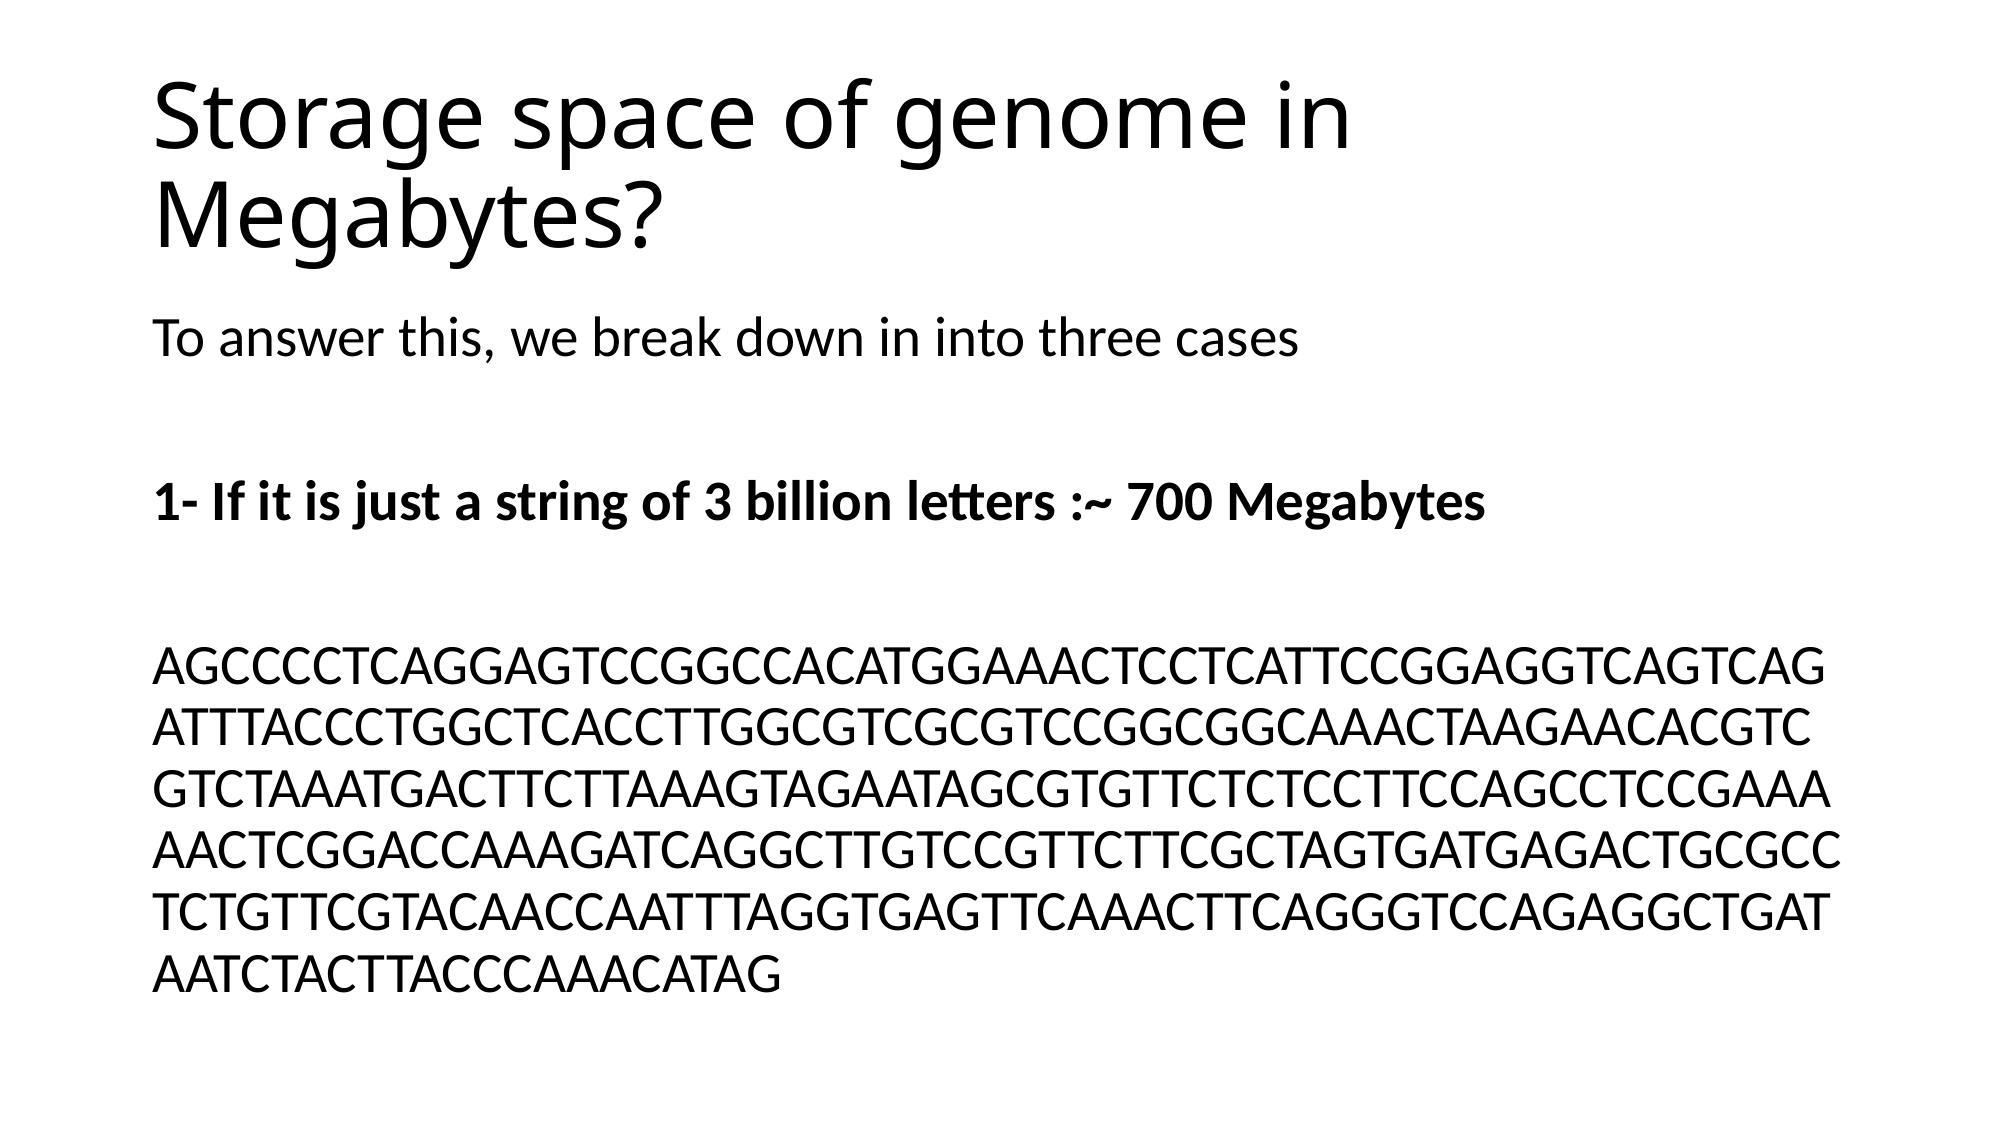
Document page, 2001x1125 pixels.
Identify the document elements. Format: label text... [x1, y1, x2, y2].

title Storage space of genome in Megabytes? [137, 59, 1863, 278]
list To answer this, we break down in into three cases 1- If it is just a string of 3 billion letters :~ 700 Megabytes AGCCCCTCAGGAGTCCGGCCACATGGAAACTCCTCATTCCGGAGGTCAGTCAGATTTACCCTGGCTCACCTTGGCGTCGCGTCCGGCGGCAAACTAAGAACACGTCGTCTAAATGACTTCTTAAAGTAGAATAGCGTGTTCTCTCCTTCCAGCCTCCGAAAAACTCGGACCAAAGATCAGGCTTGTCCGTTCTTCGCTAGTGATGAGACTGCGCCTCTGTTCGTACAACCAATTTAGGTGAGTTCAAACTTCAGGGTCCAGAGGCTGATAATCTACTTACCCAAACATAG [137, 299, 1863, 1014]
